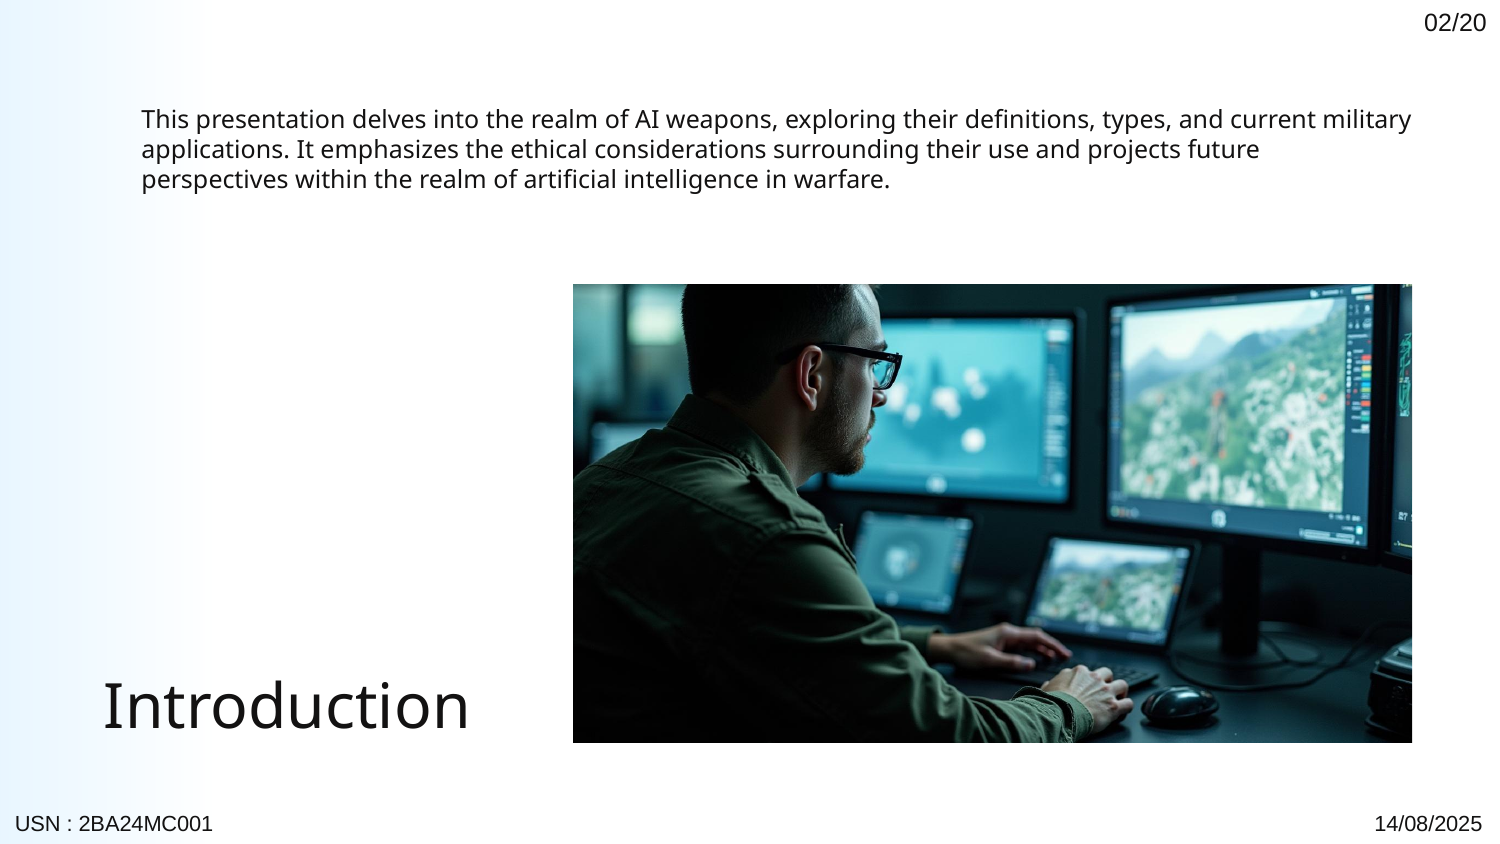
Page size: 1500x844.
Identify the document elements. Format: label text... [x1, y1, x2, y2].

picture [572, 284, 1413, 743]
text_box 14/08/2025 [1359, 802, 1500, 843]
title Introduction [89, 385, 574, 757]
text_box 02/20 [1409, 0, 1500, 44]
text_box USN : 2BA24MC001 [0, 802, 314, 843]
subtitle This presentation delves into the realm of AI weapons, exploring their definitions, types, and current military applications. It emphasizes the ethical considerations surrounding their use and projects future perspectives within the realm of artificial intelligence in warfare. [89, 89, 1430, 364]
